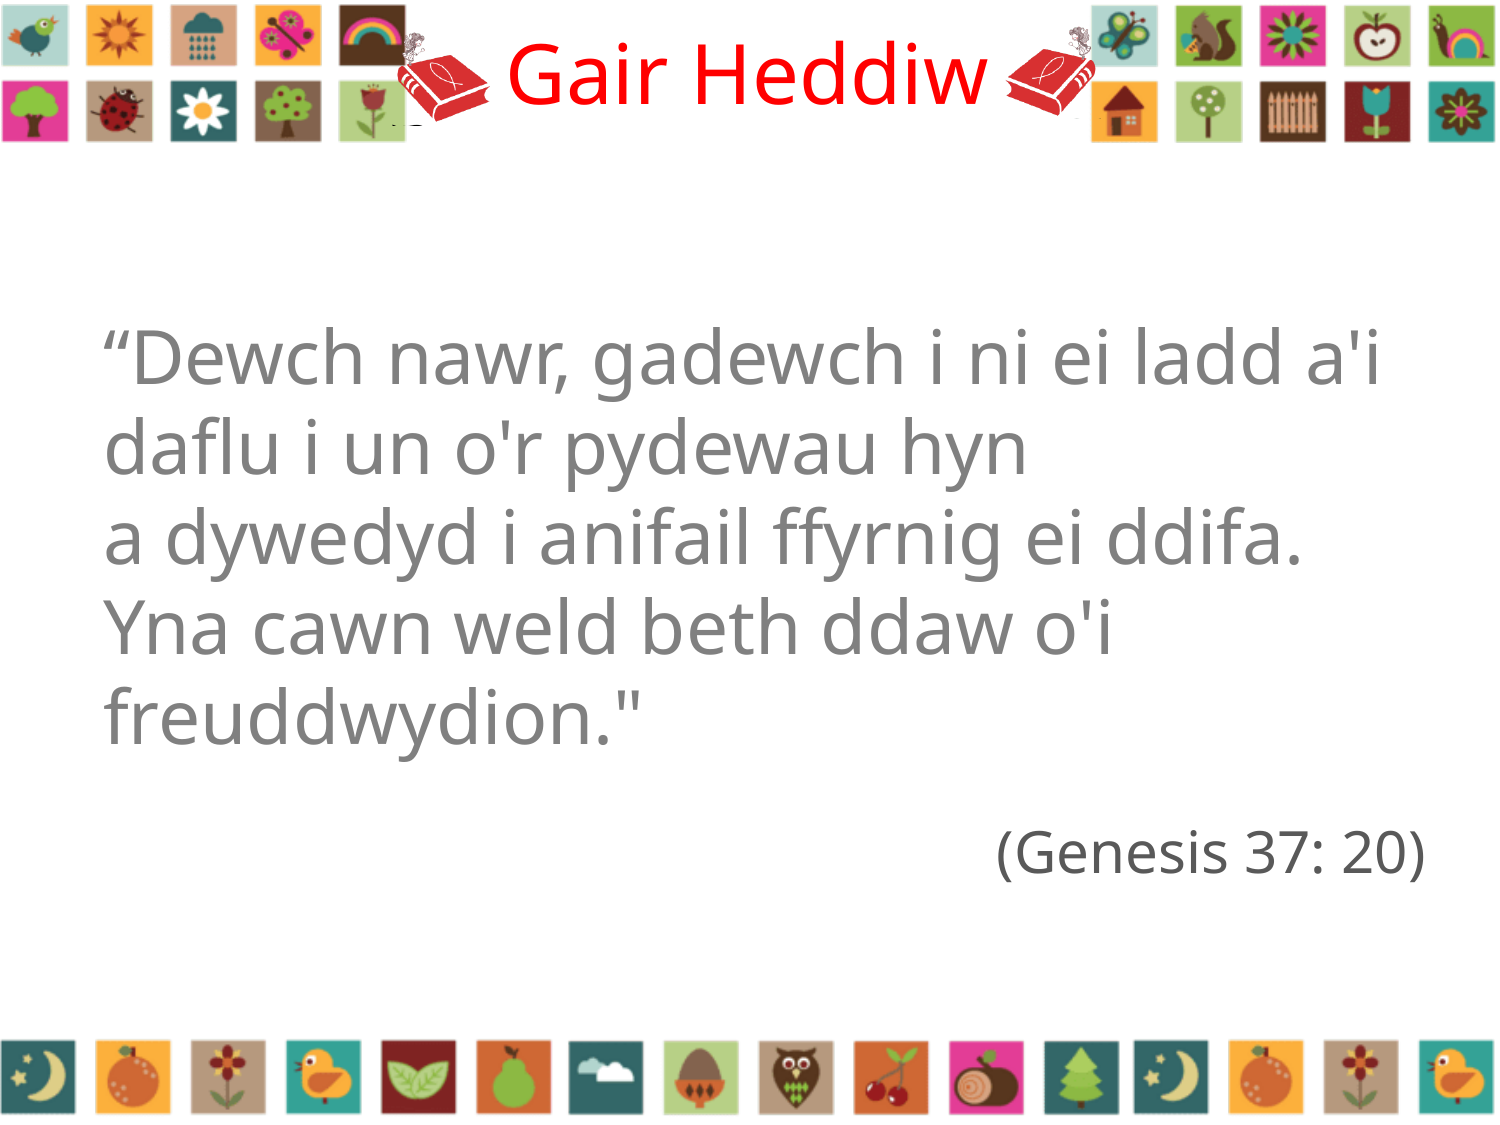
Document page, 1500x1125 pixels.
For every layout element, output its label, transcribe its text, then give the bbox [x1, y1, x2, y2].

text_box “Dewch nawr, gadewch i ni ei ladd a'i daflu i un o'r pydewau hyn a dywedyd i anifail ffyrnig ei ddifa. Yna cawn weld beth ddaw o'i freuddwydion." [88, 302, 1436, 768]
picture [0, 3, 522, 150]
text_box (Genesis 37: 20) [808, 807, 1441, 893]
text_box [0, 1028, 1500, 1118]
text_box Gair Heddiw [425, 13, 1078, 129]
picture [973, 3, 1500, 150]
